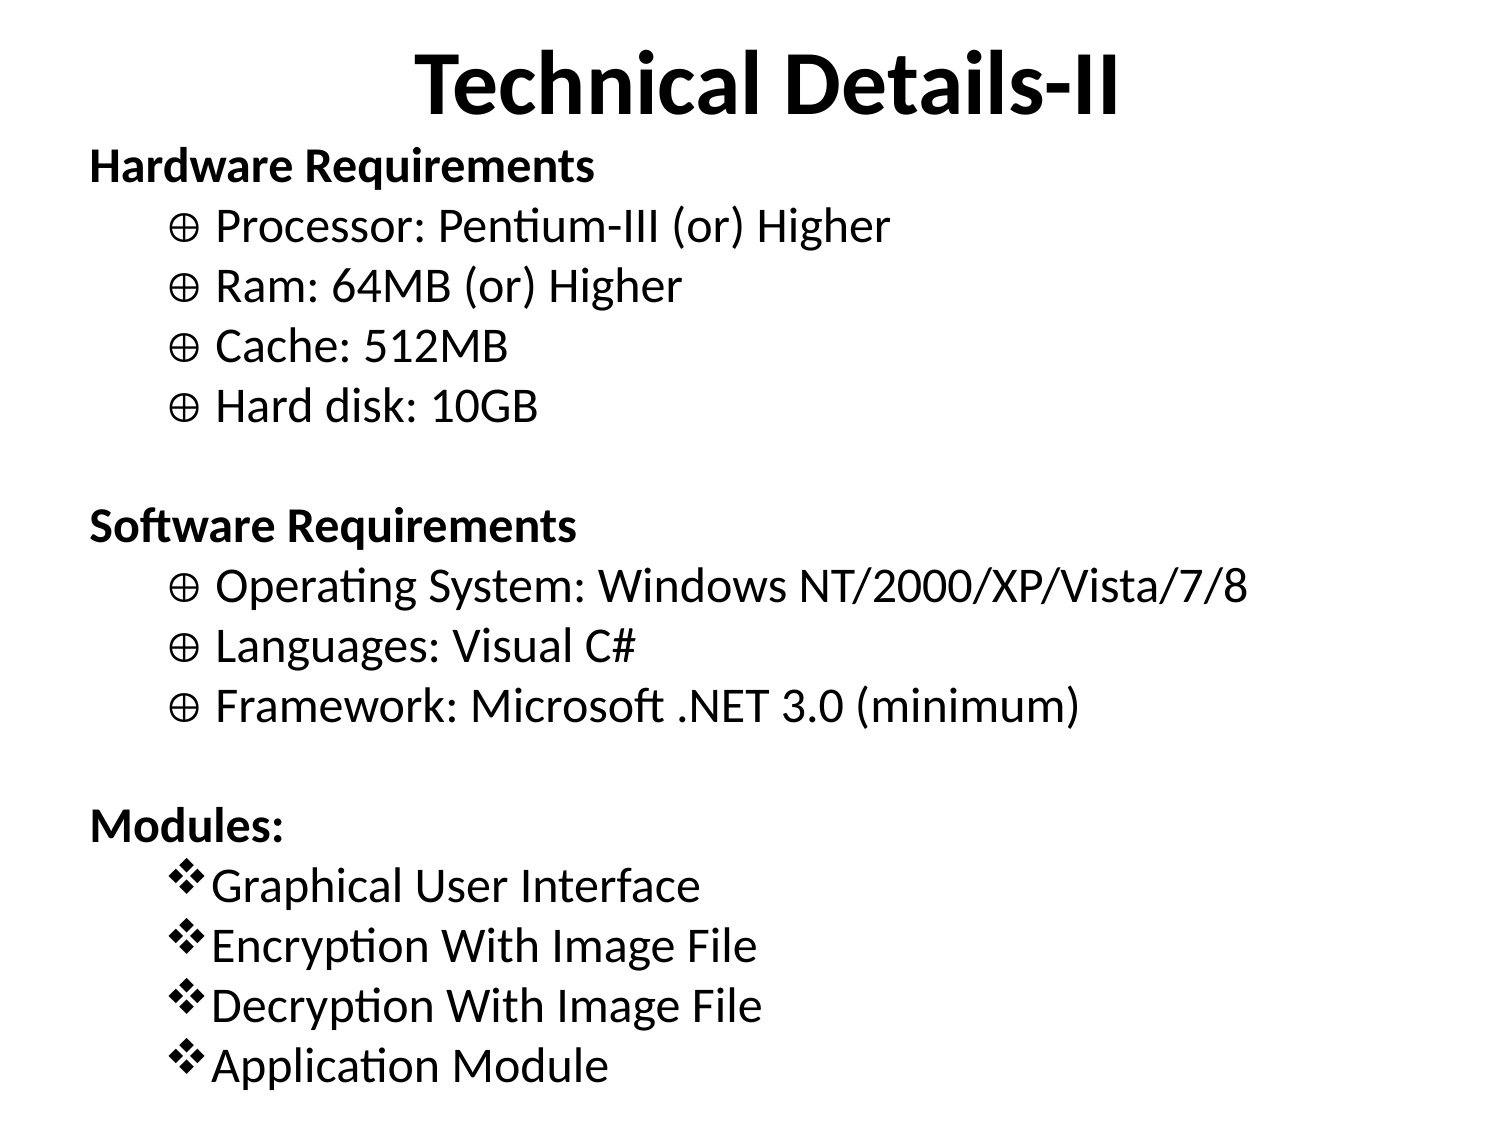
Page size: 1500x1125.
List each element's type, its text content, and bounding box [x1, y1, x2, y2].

title Technical Details-II [37, 0, 1500, 157]
text_box Hardware Requirements  Processor: Pentium-III (or) Higher  Ram: 64MB (or) Higher  Cache: 512MB  Hard disk: 10GB Software Requirements  Operating System: Windows NT/2000/XP/Vista/7/8  Languages: Visual C#  Framework: Microsoft .NET 3.0 (minimum) Modules: Graphical User Interface Encryption With Image File Decryption With Image File Application Module [74, 124, 1400, 1125]
